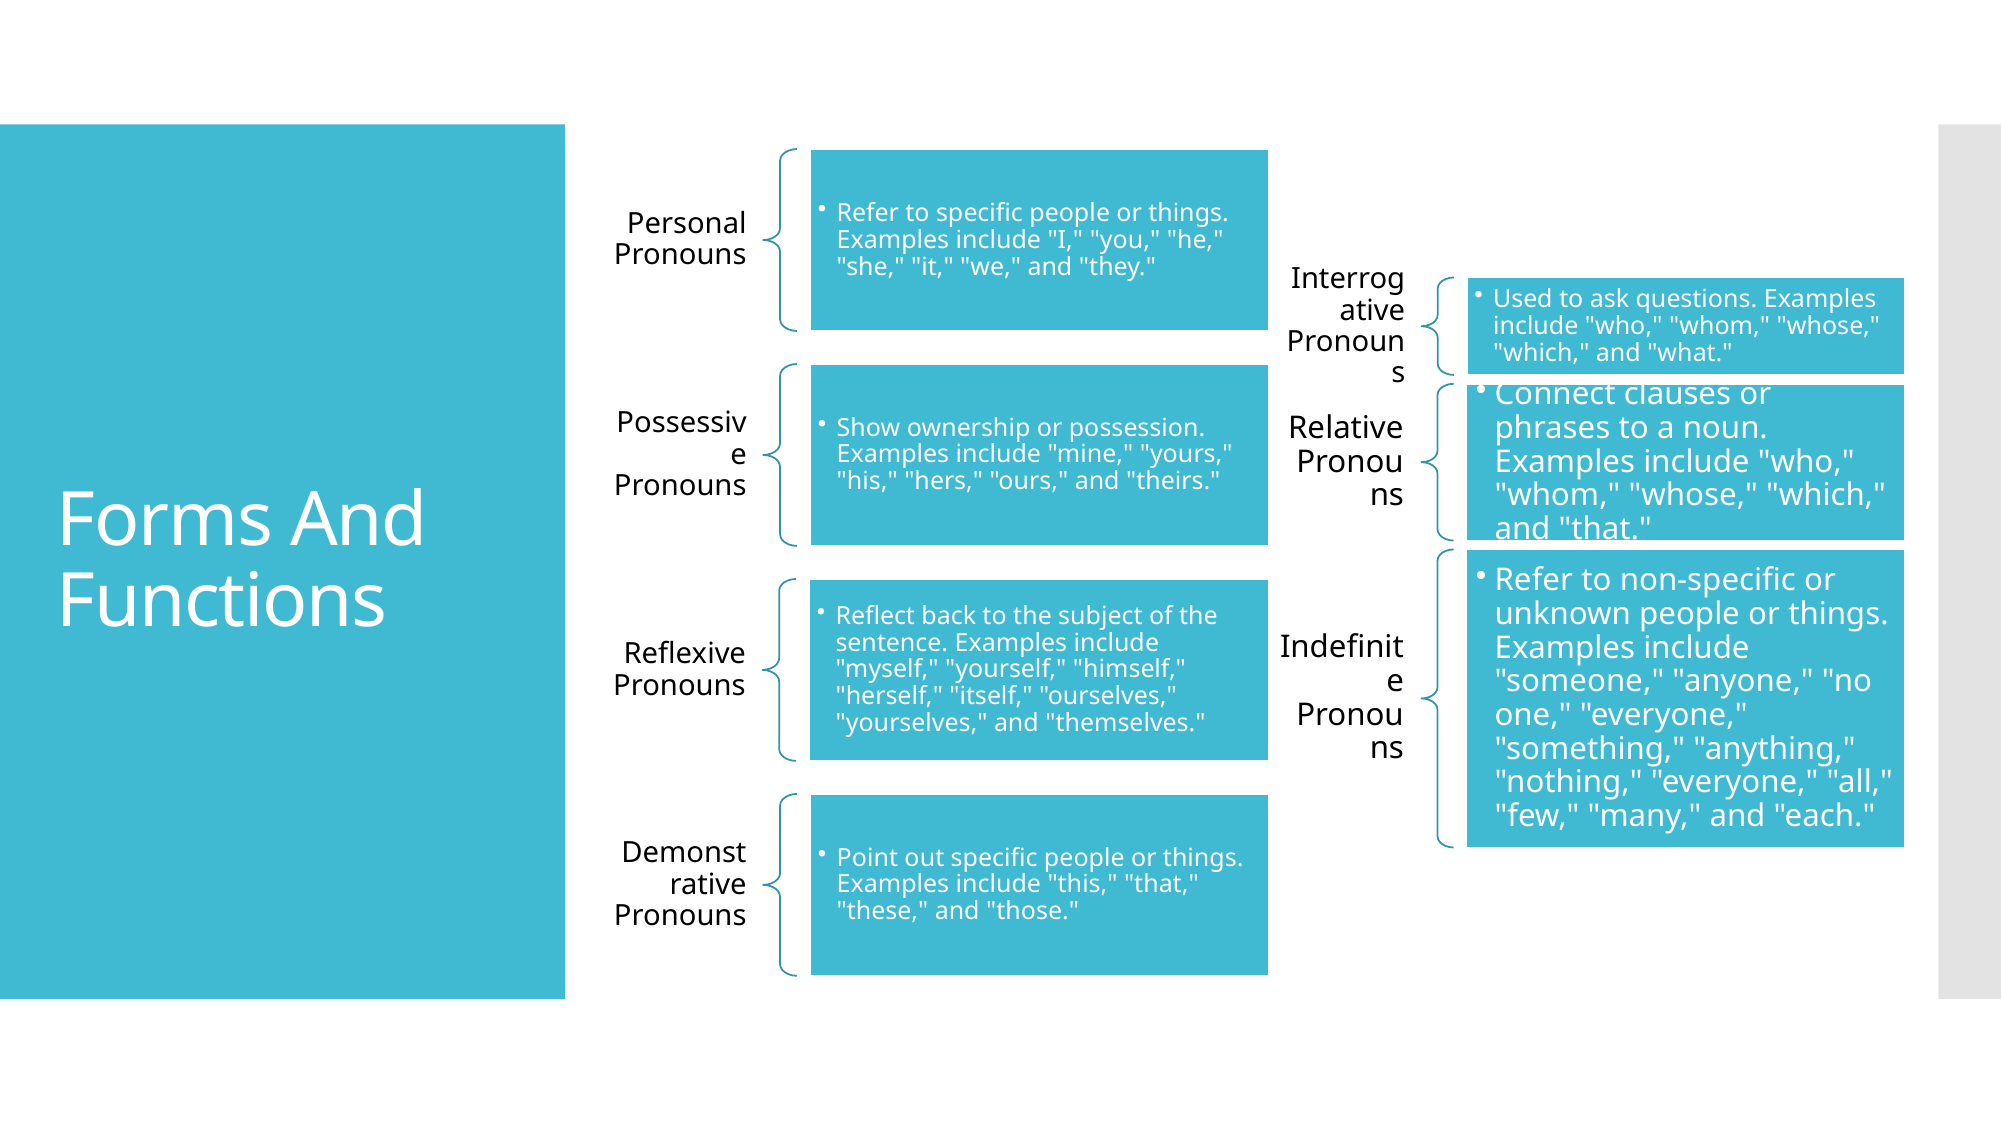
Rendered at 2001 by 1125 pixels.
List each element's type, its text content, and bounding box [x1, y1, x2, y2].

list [1260, 142, 1906, 983]
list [594, 142, 1260, 983]
title Forms And Functions [41, 184, 525, 940]
